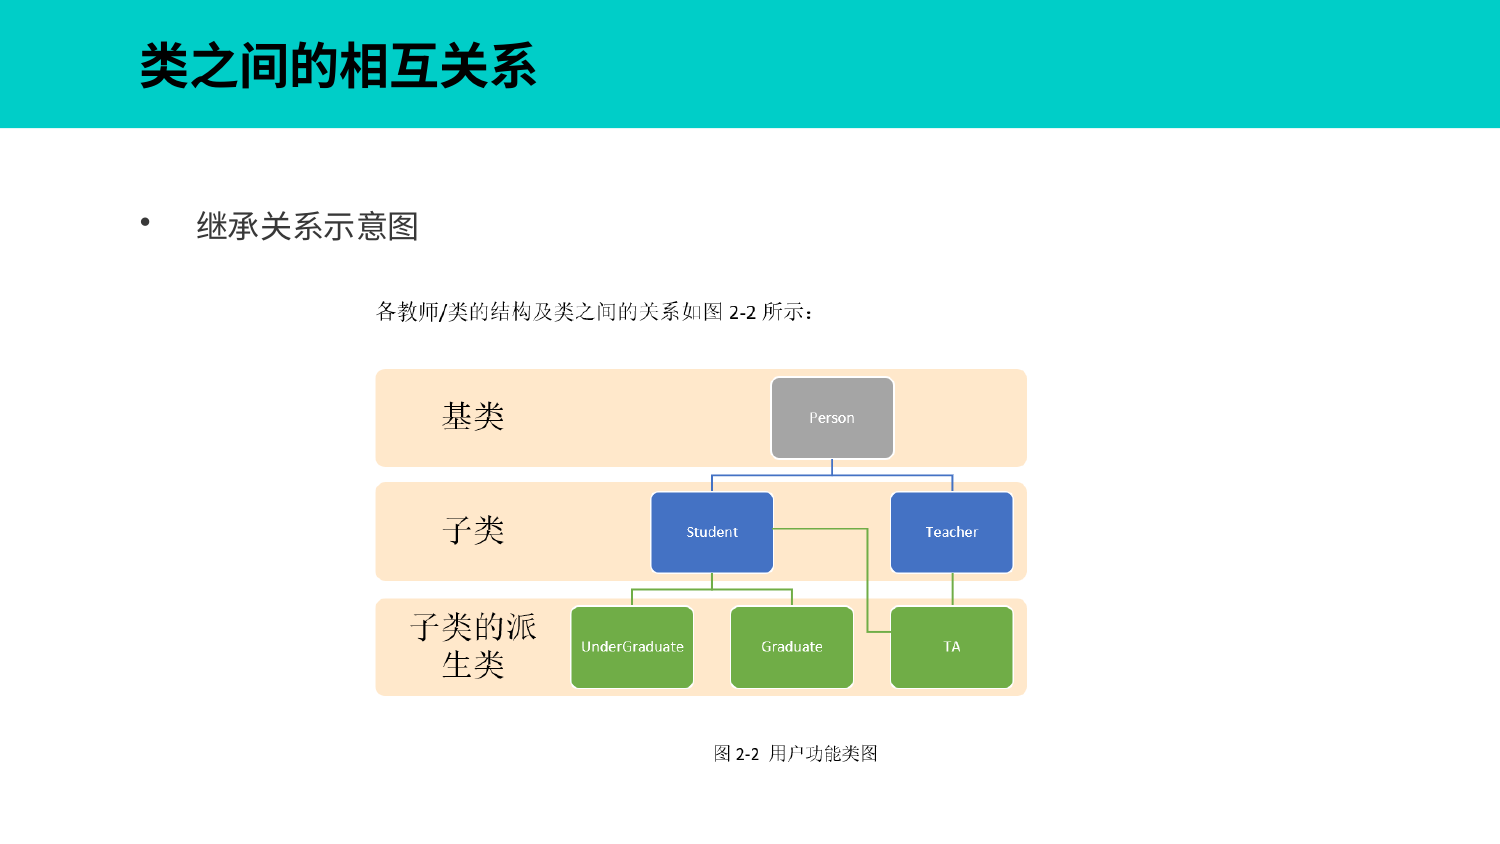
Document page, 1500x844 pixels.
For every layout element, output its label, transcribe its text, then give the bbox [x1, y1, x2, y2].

text_box [0, 0, 1500, 129]
text_box 继承关系示意图 [125, 180, 1391, 261]
picture [322, 269, 1193, 790]
text_box 类之间的相互关系 [125, 18, 1406, 110]
